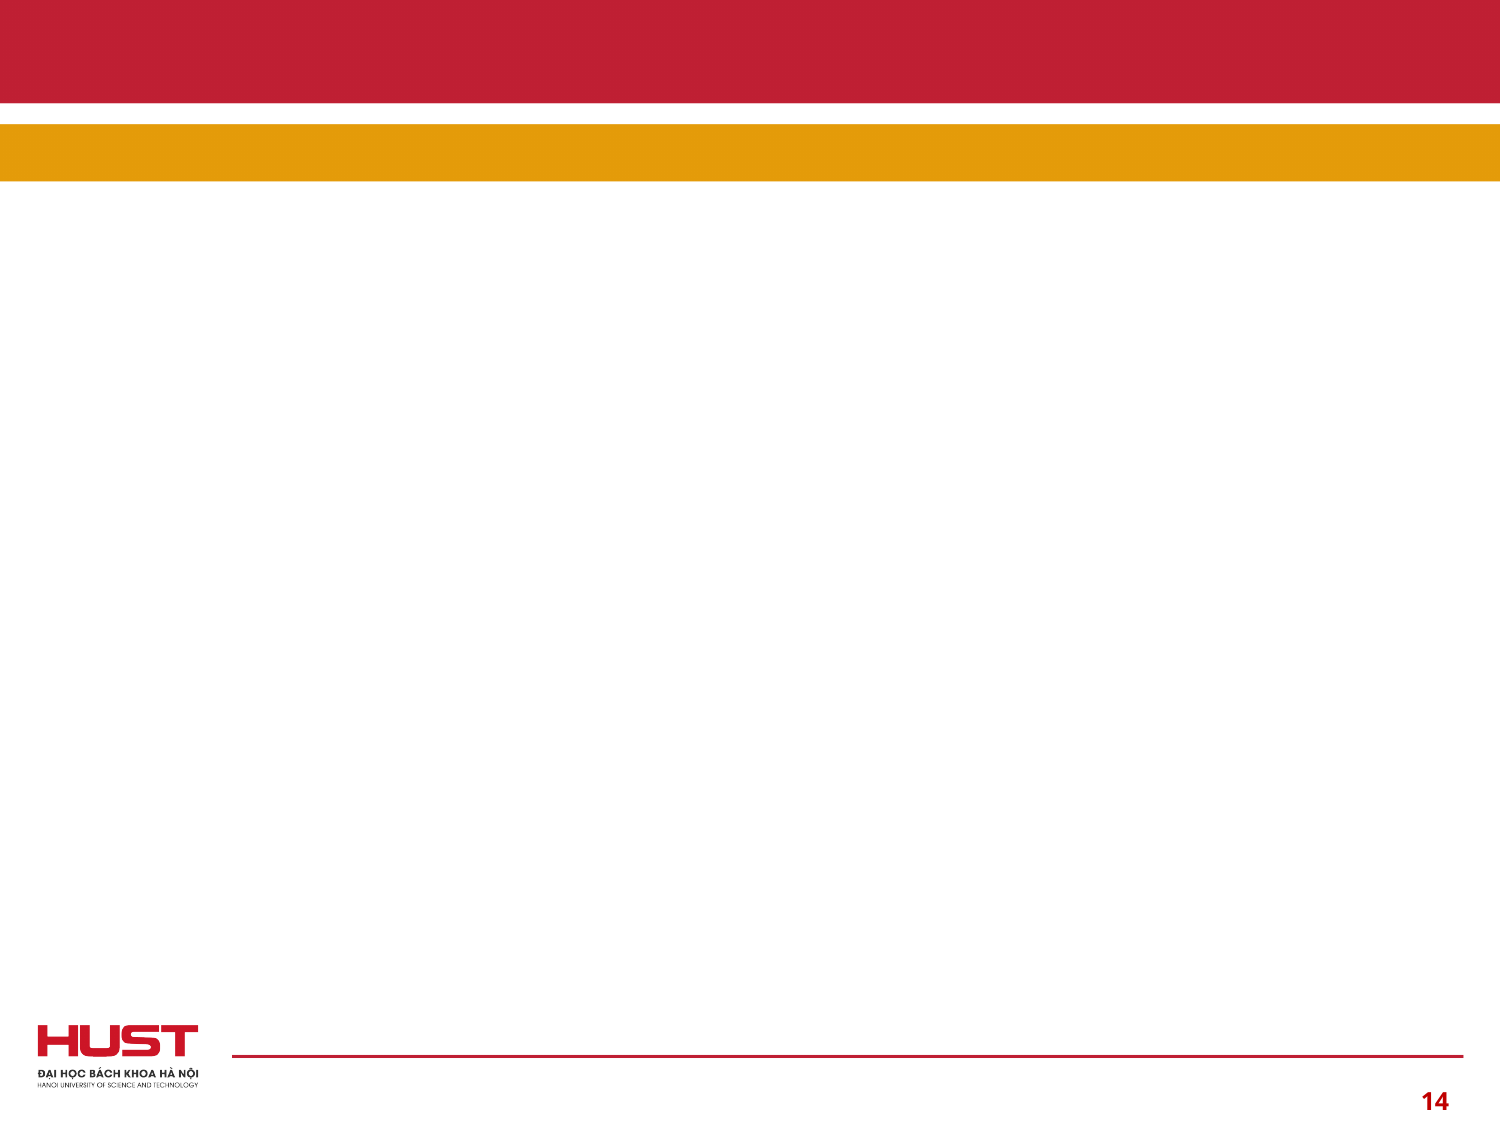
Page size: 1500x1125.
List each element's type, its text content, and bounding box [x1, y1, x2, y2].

slide_number 14 [1126, 1078, 1464, 1125]
picture [0, 0, 1500, 1125]
